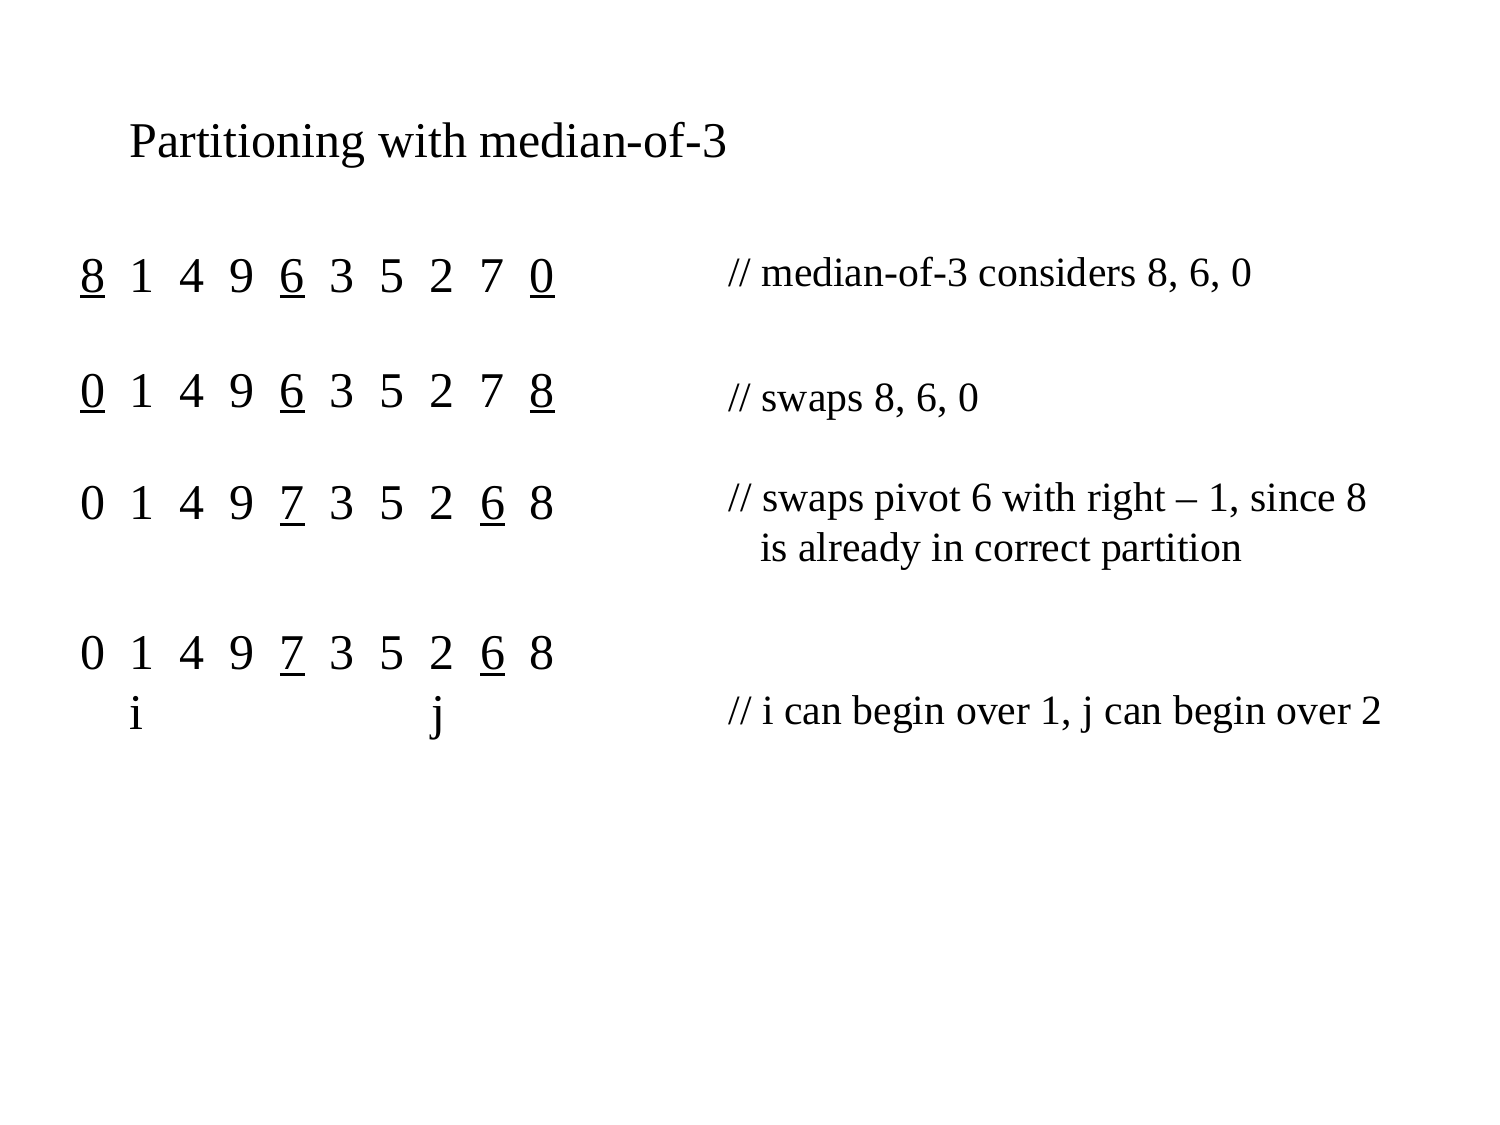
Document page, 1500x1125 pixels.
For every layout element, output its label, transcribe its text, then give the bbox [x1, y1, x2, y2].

text_box // i can begin over 1, j can begin over 2 [720, 675, 1399, 740]
text_box // swaps pivot 6 with right – 1, since 8 is already in correct partition [713, 462, 1383, 578]
text_box 0 1 4 9 7 3 5 2 6 8 i j [65, 612, 720, 748]
text_box Partitioning with median-of-3 [114, 99, 743, 175]
text_box // swaps 8, 6, 0 [713, 362, 995, 428]
text_box 8 1 4 9 6 3 5 2 7 0 [65, 234, 720, 310]
text_box 0 1 4 9 7 3 5 2 6 8 [65, 462, 713, 538]
text_box 0 1 4 9 6 3 5 2 7 8 [65, 349, 720, 425]
text_box // median-of-3 considers 8, 6, 0 [713, 237, 1268, 303]
